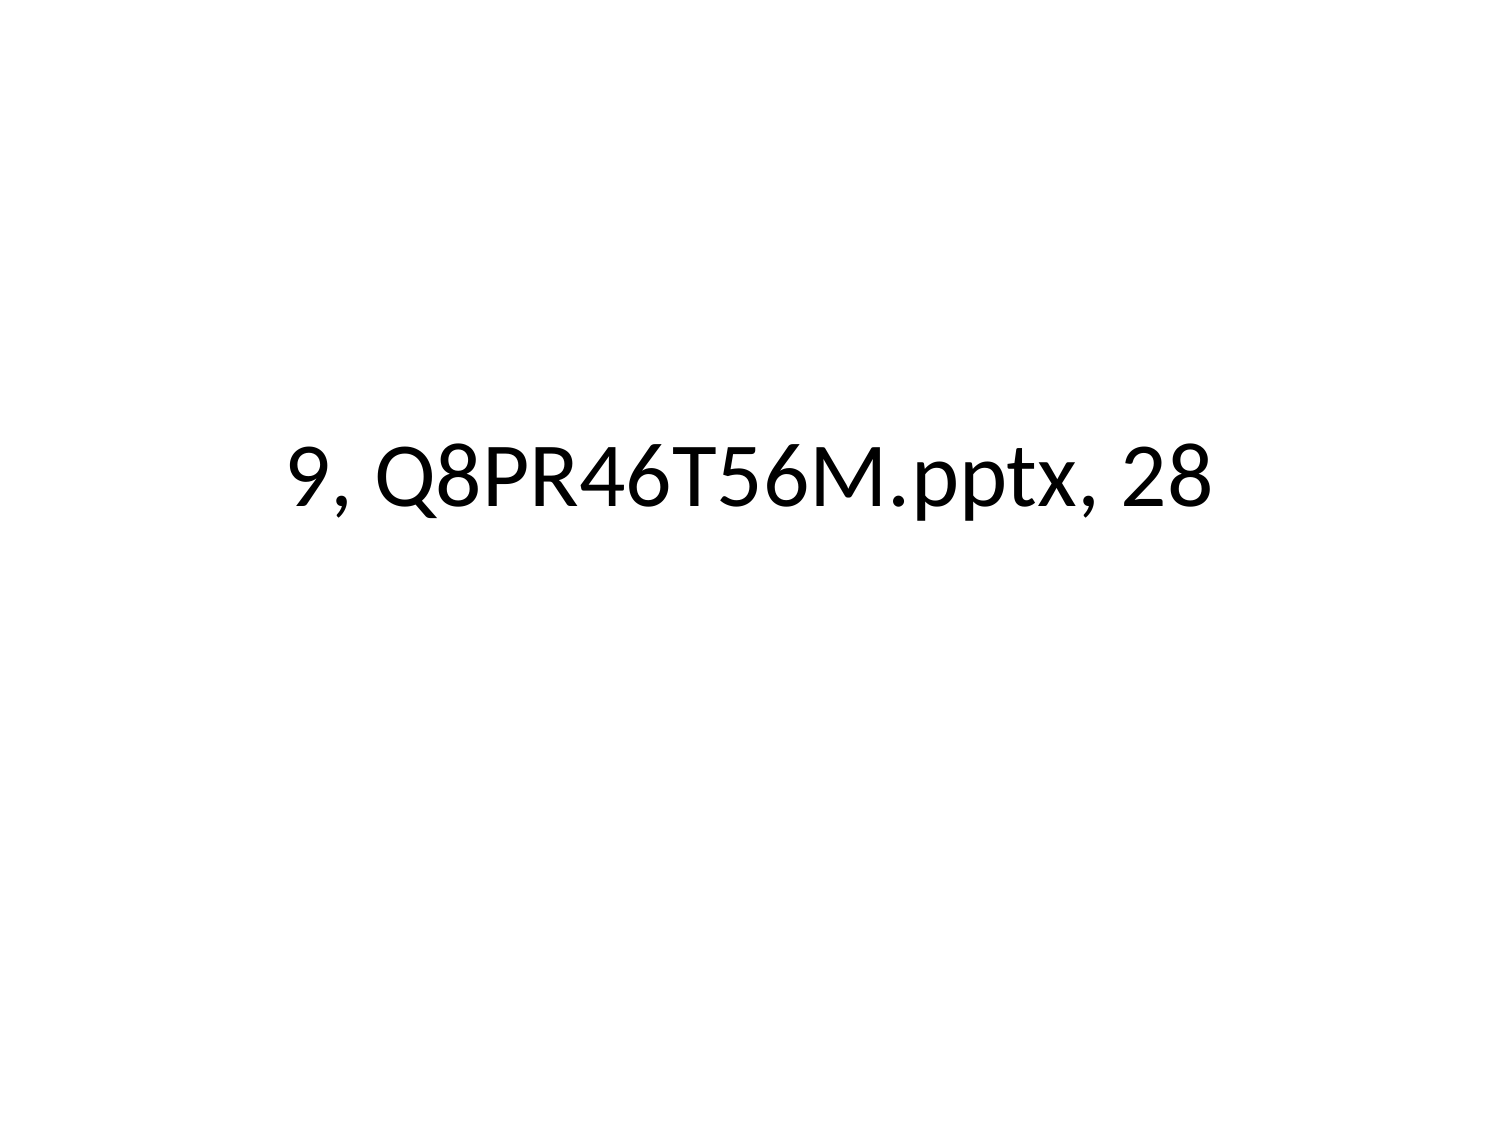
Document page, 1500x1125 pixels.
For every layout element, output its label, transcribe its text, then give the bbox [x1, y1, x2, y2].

title 9, Q8PR46T56M.pptx, 28 [112, 349, 1388, 591]
